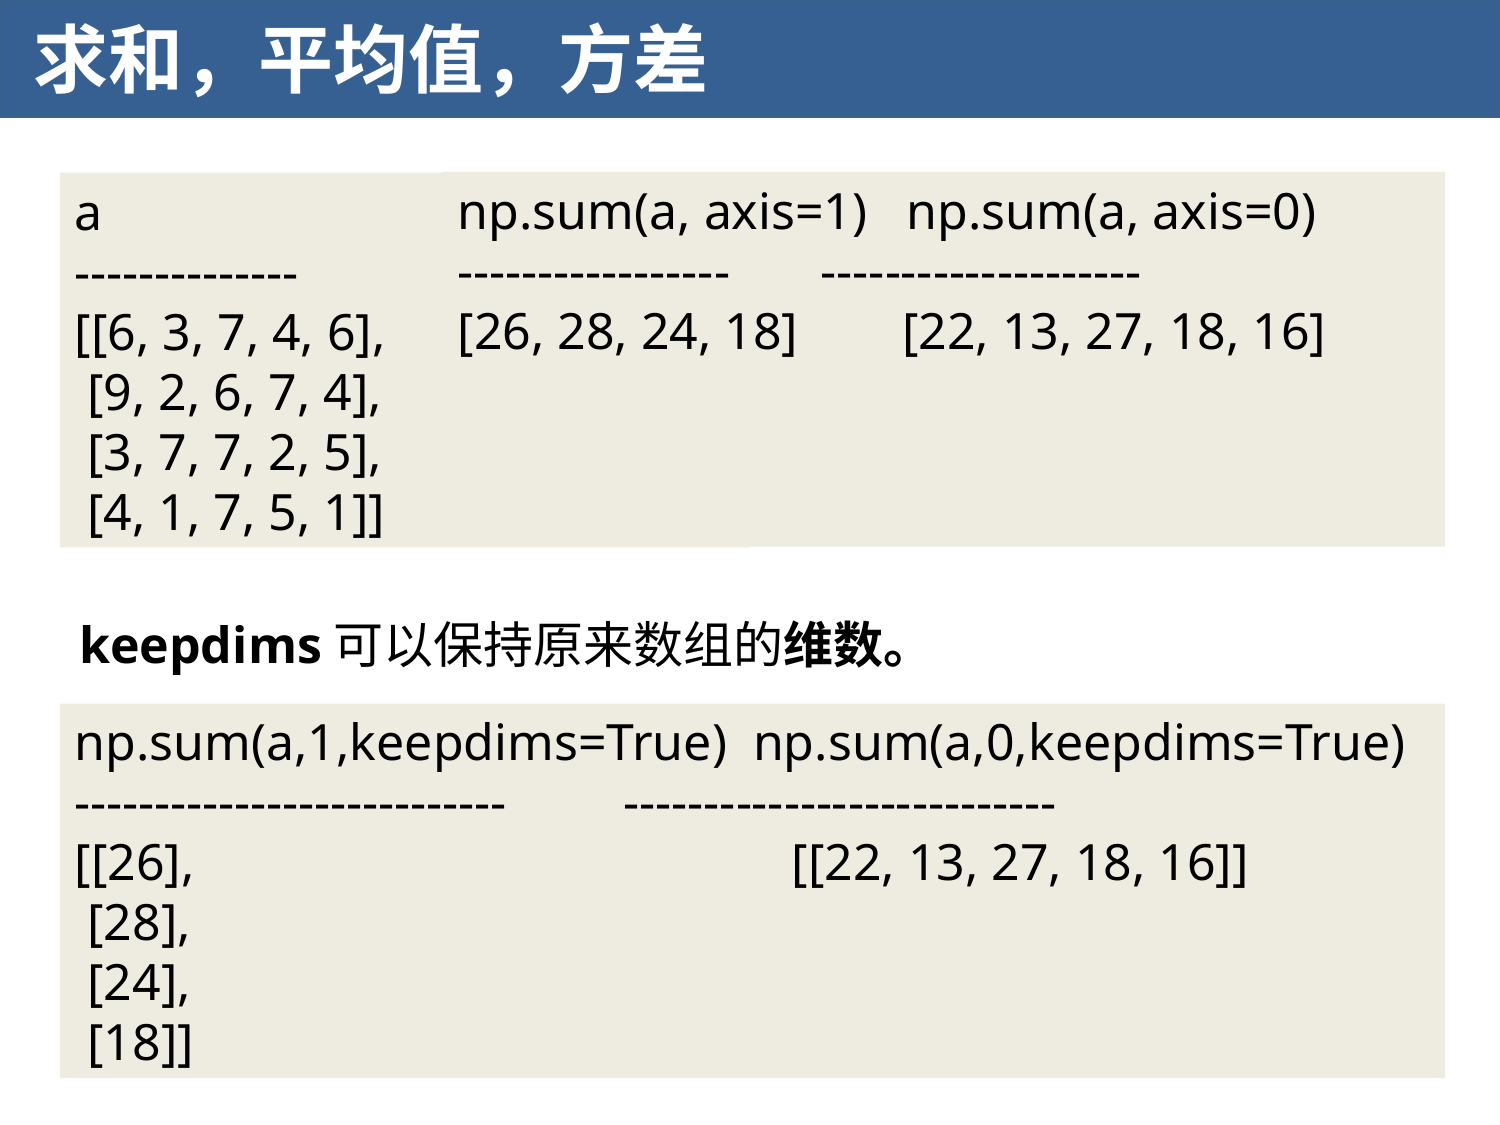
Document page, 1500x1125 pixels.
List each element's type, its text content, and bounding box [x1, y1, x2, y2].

text_box 求和，平均值，方差 [18, 5, 1034, 111]
text_box np.sum(a,1,keepdims=True) np.sum(a,0,keepdims=True) --------------------------- --------------------------- [[26], [[22, 13, 27, 18, 16]] [28], [24], [18]] [59, 703, 1445, 1079]
text_box keepdims可以保持原来数组的维数。 [64, 606, 1445, 682]
text_box np.sum(a, axis=1) np.sum(a, axis=0) ----------------- -------------------- [26, 28, 24, 18] [22, 13, 27, 18, 16] [442, 171, 1445, 547]
text_box [0, 0, 1500, 118]
text_box a -------------- [[6, 3, 7, 4, 6], [9, 2, 6, 7, 4], [3, 7, 7, 2, 5], [4, 1, 7, 5, 1]] [59, 172, 750, 548]
